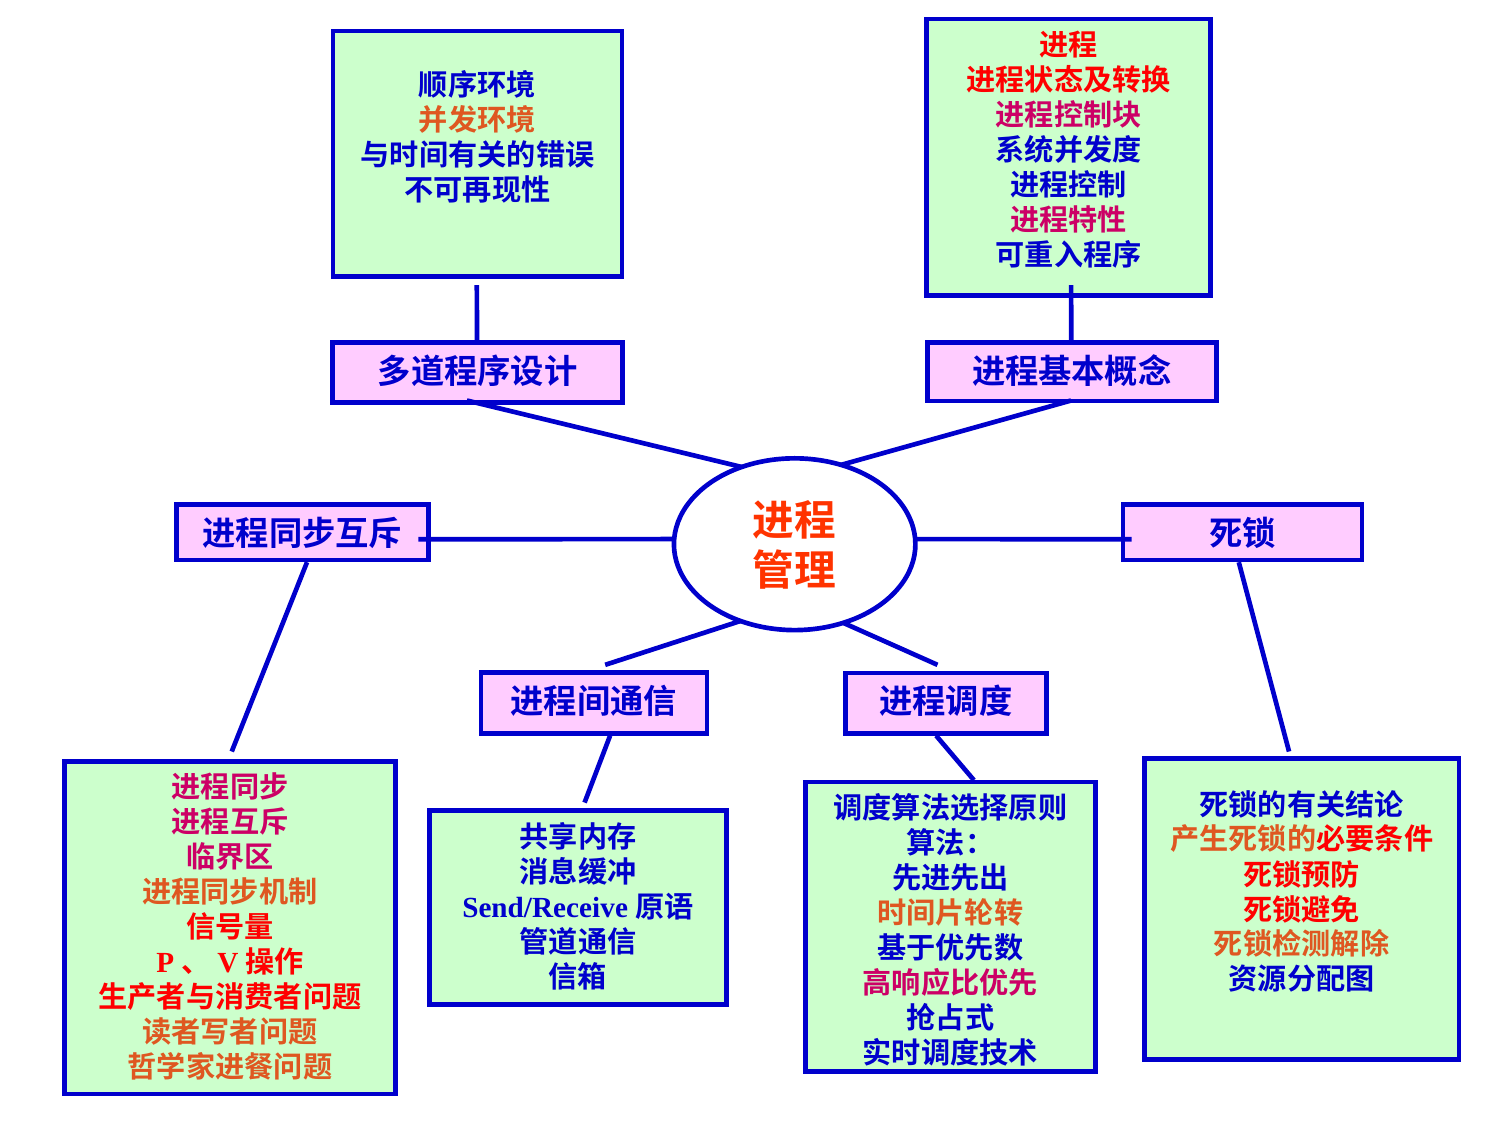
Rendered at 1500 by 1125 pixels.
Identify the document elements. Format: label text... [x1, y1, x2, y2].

text_box 进程调度 [845, 672, 1047, 734]
text_box 进程间通信 [480, 672, 707, 734]
text_box 进程同步互斥 [176, 504, 429, 560]
text_box 死锁的有关结论 产生死锁的必要条件 死锁预防 死锁避免 死锁检测解除 资源分配图 [1144, 758, 1459, 1060]
text_box 进程同步 进程互斥 临界区 进程同步机制 信号量 P、V操作 生产者与消费者问题 读者写者问题 哲学家进餐问题 [64, 761, 396, 1094]
text_box 调度算法选择原则 算法： 先进先出 时间片轮转 基于优先数 高响应比优先 抢占式 实时调度技术 [805, 781, 1096, 1072]
text_box 死锁 [1123, 504, 1362, 560]
text_box 顺序环境 并发环境 与时间有关的错误 不可再现性 [332, 30, 623, 277]
text_box 进程 管理 [673, 458, 916, 631]
text_box 多道程序设计 [332, 342, 623, 403]
text_box 共享内存 消息缓冲 Send/Receive原语 管道通信 信箱 [429, 810, 727, 1005]
text_box 进程基本概念 [927, 342, 1217, 402]
text_box 进程 进程状态及转换 进程控制块 系统并发度 进程控制 进程特性 可重入程序 [926, 19, 1211, 296]
